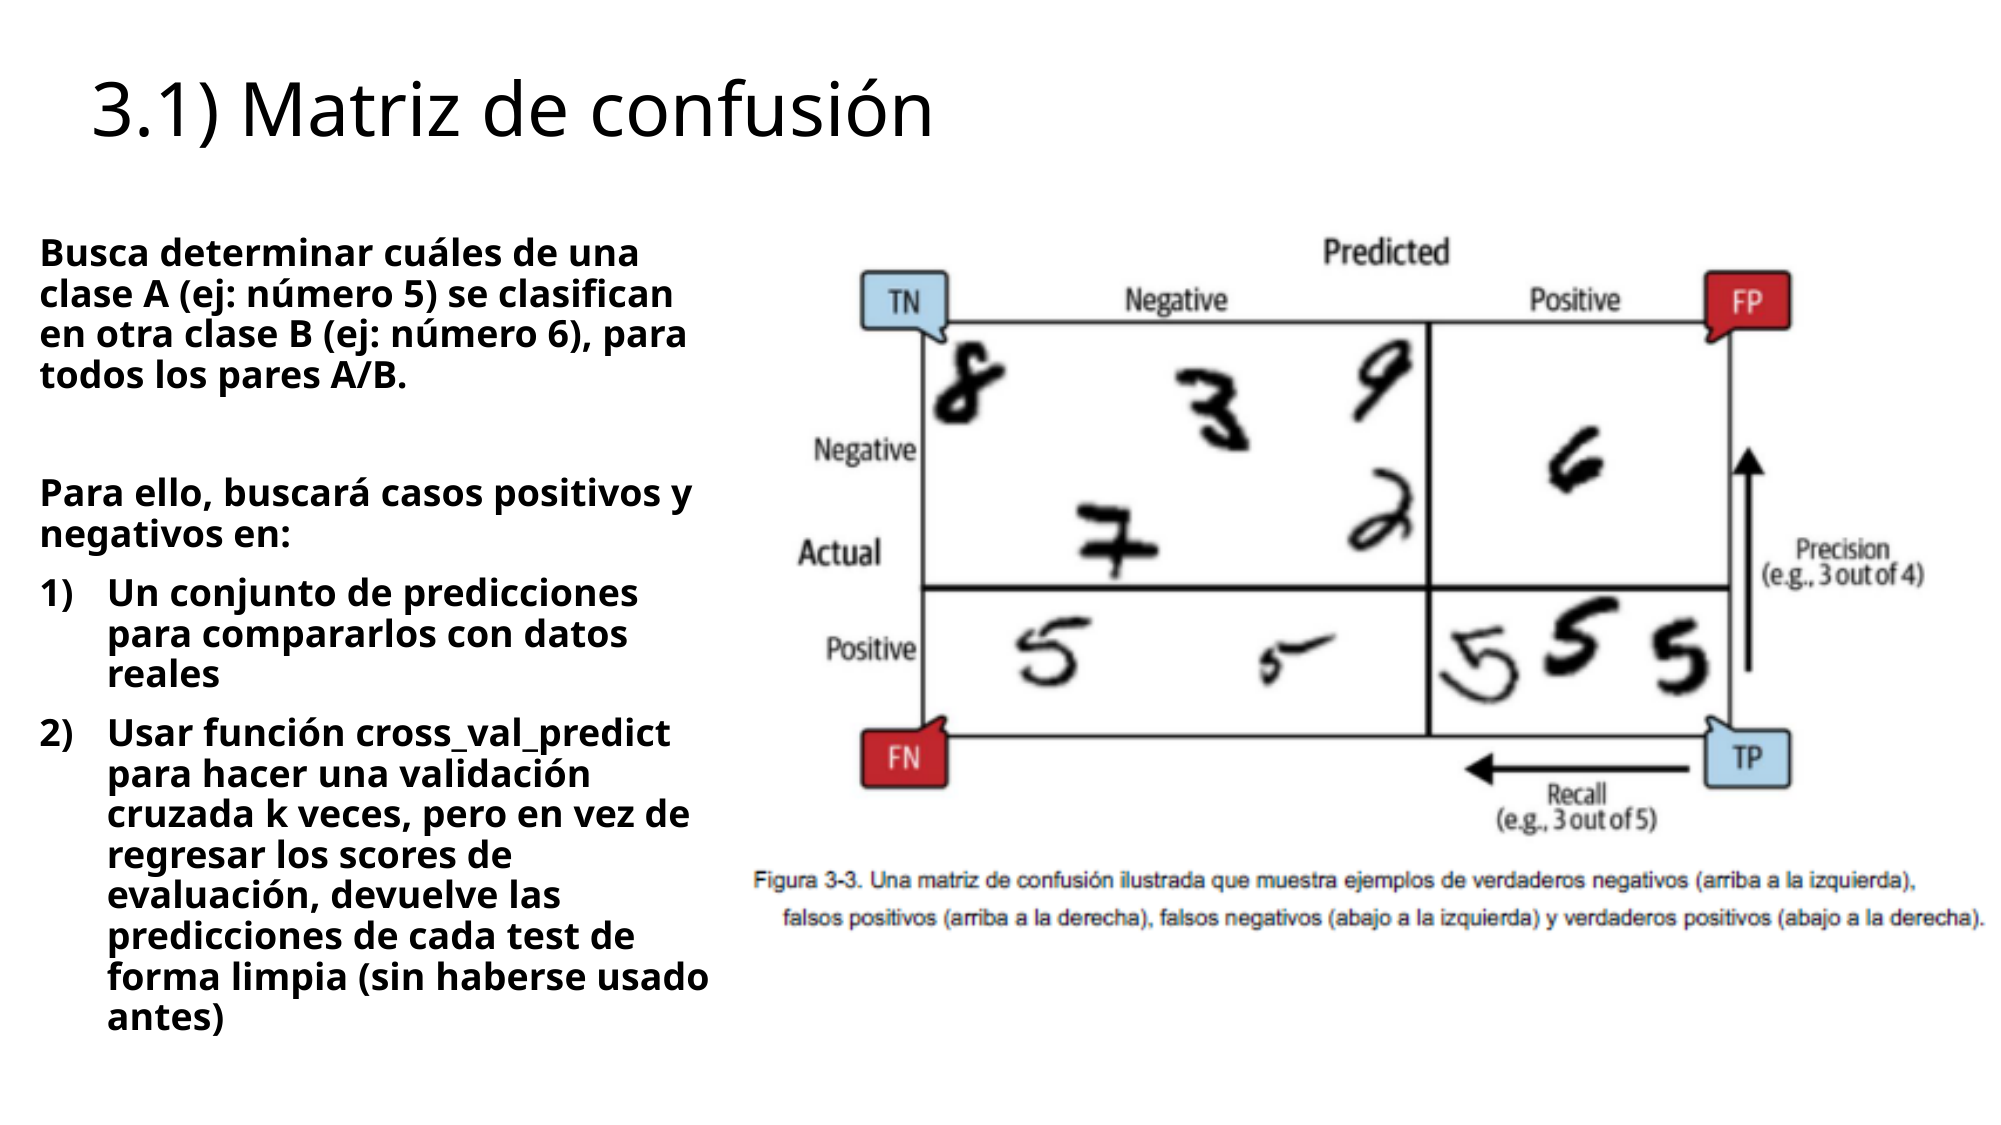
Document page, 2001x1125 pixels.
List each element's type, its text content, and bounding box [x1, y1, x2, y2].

picture [701, 226, 2000, 940]
title 3.1) Matriz de confusión [76, 3, 1923, 221]
list Busca determinar cuáles de una clase A (ej: número 5) se clasifican en otra clase B (ej: número 6), para todos los pares A/B. Para ello, buscará casos positivos y negativos en: Un conjunto de predicciones para compararlos con datos reales Usar función cross_val_predict para hacer una validación cruzada k veces, pero en vez de regresar los scores de evaluación, devuelve las predicciones de cada test de forma limpia (sin haberse usado antes) [24, 227, 729, 1058]
